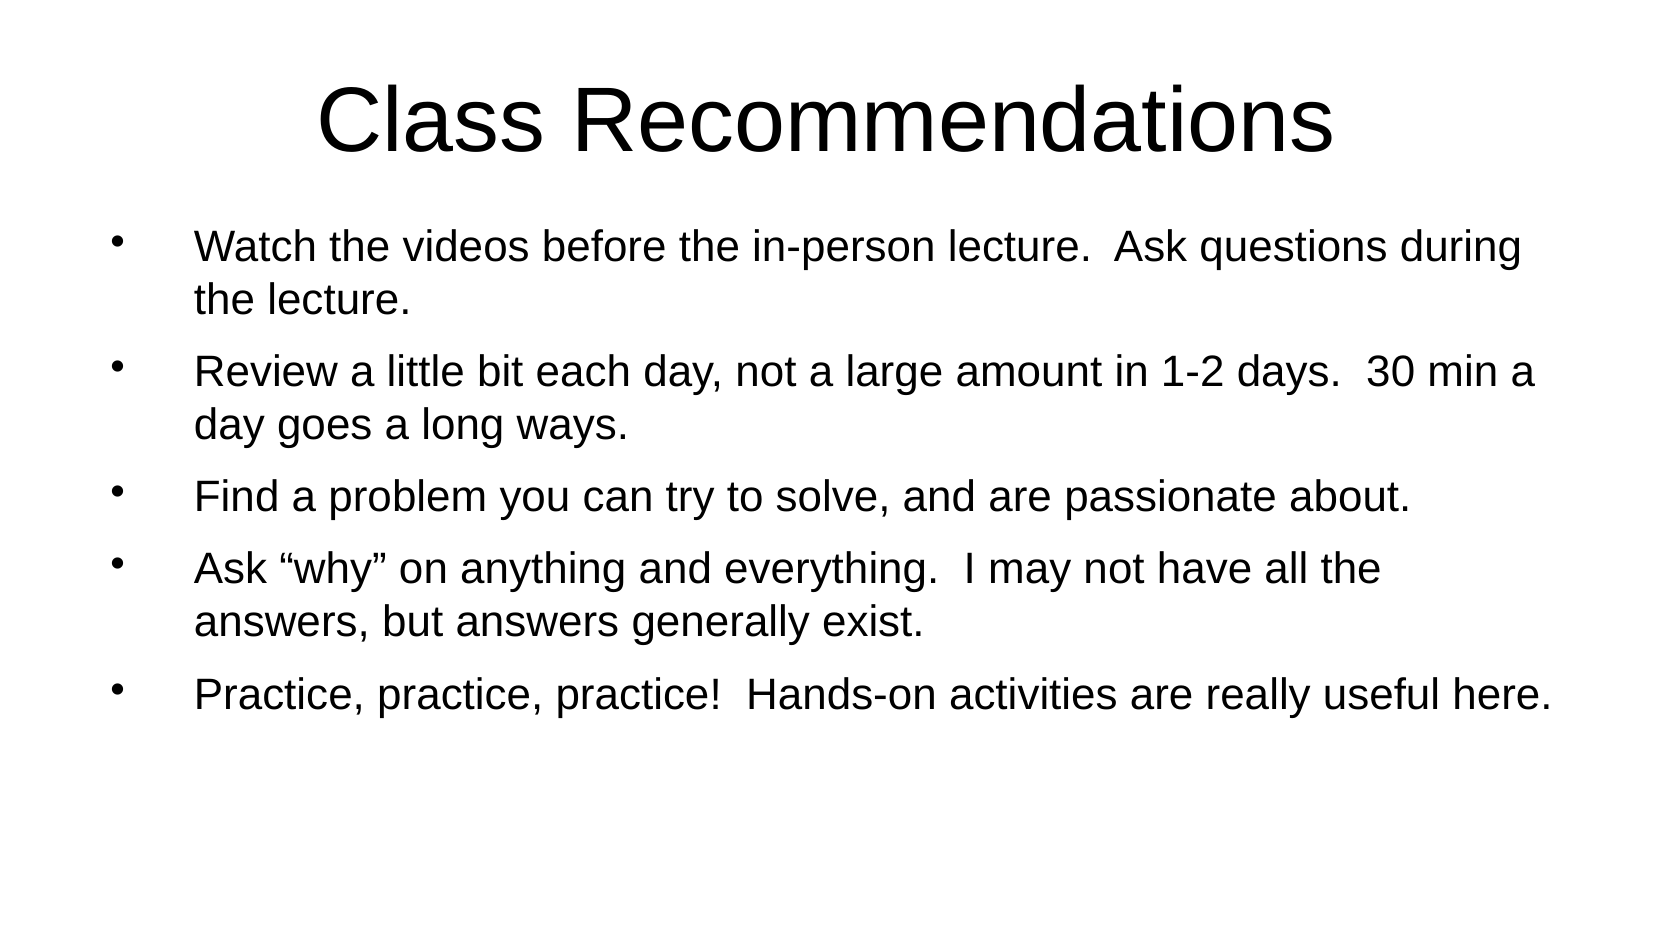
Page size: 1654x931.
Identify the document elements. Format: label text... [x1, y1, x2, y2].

text_box Watch the videos before the in-person lecture. Ask questions during the lecture. Review a little bit each day, not a large amount in 1-2 days. 30 min a day goes a long ways. Find a problem you can try to solve, and are passionate about. Ask “why” on anything and everything. I may not have all the answers, but answers generally exist. Practice, practice, practice! Hands-on activities are really useful here. [82, 217, 1571, 757]
text_box Class Recommendations [82, 37, 1571, 193]
